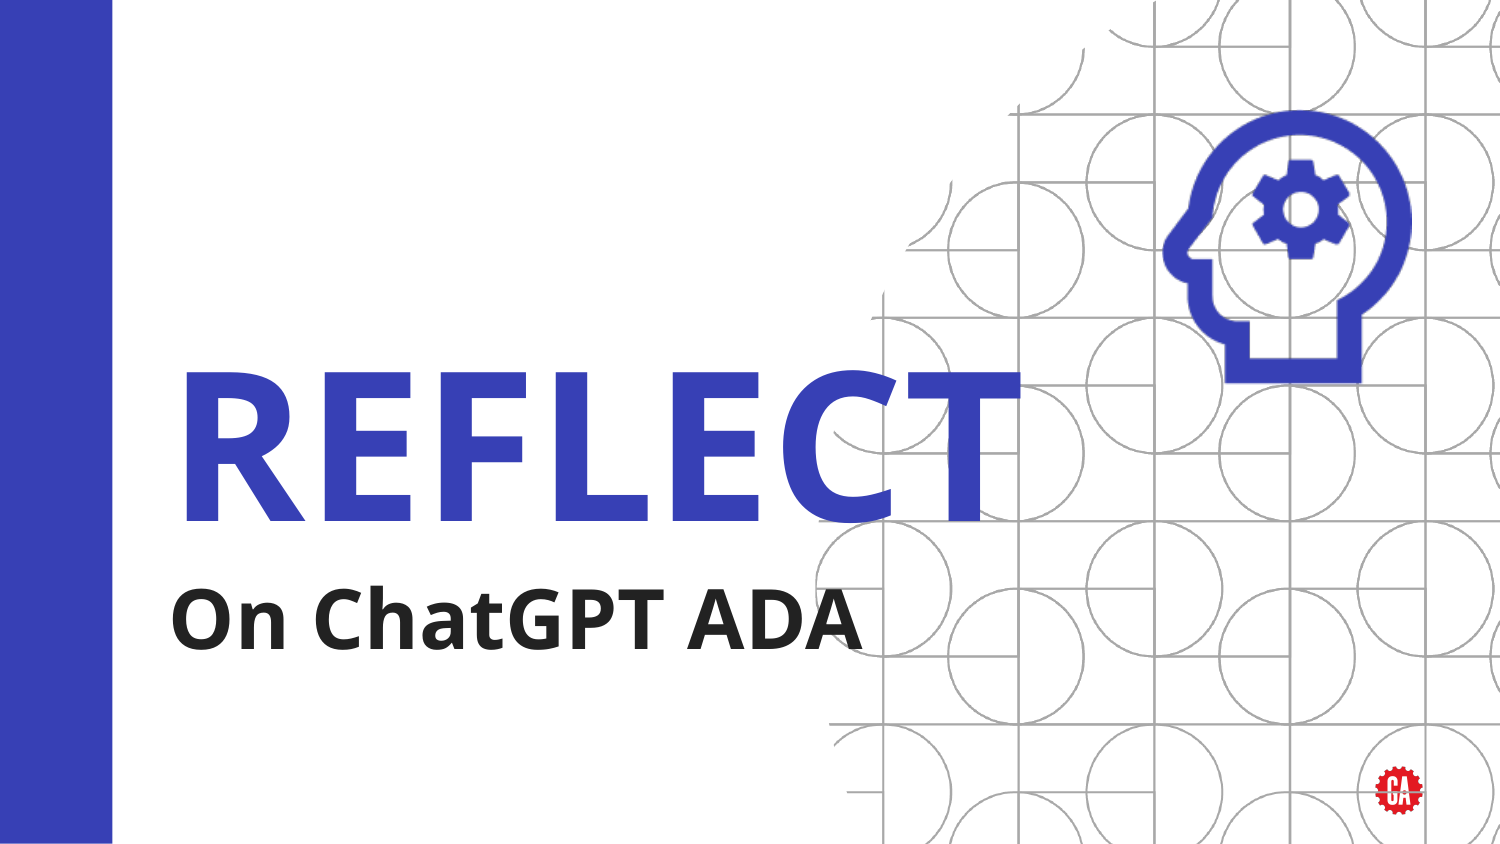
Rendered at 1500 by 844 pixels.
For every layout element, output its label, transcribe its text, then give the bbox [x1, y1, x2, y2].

title On ChatGPT ADA [168, 577, 1182, 669]
picture [815, 0, 1500, 844]
